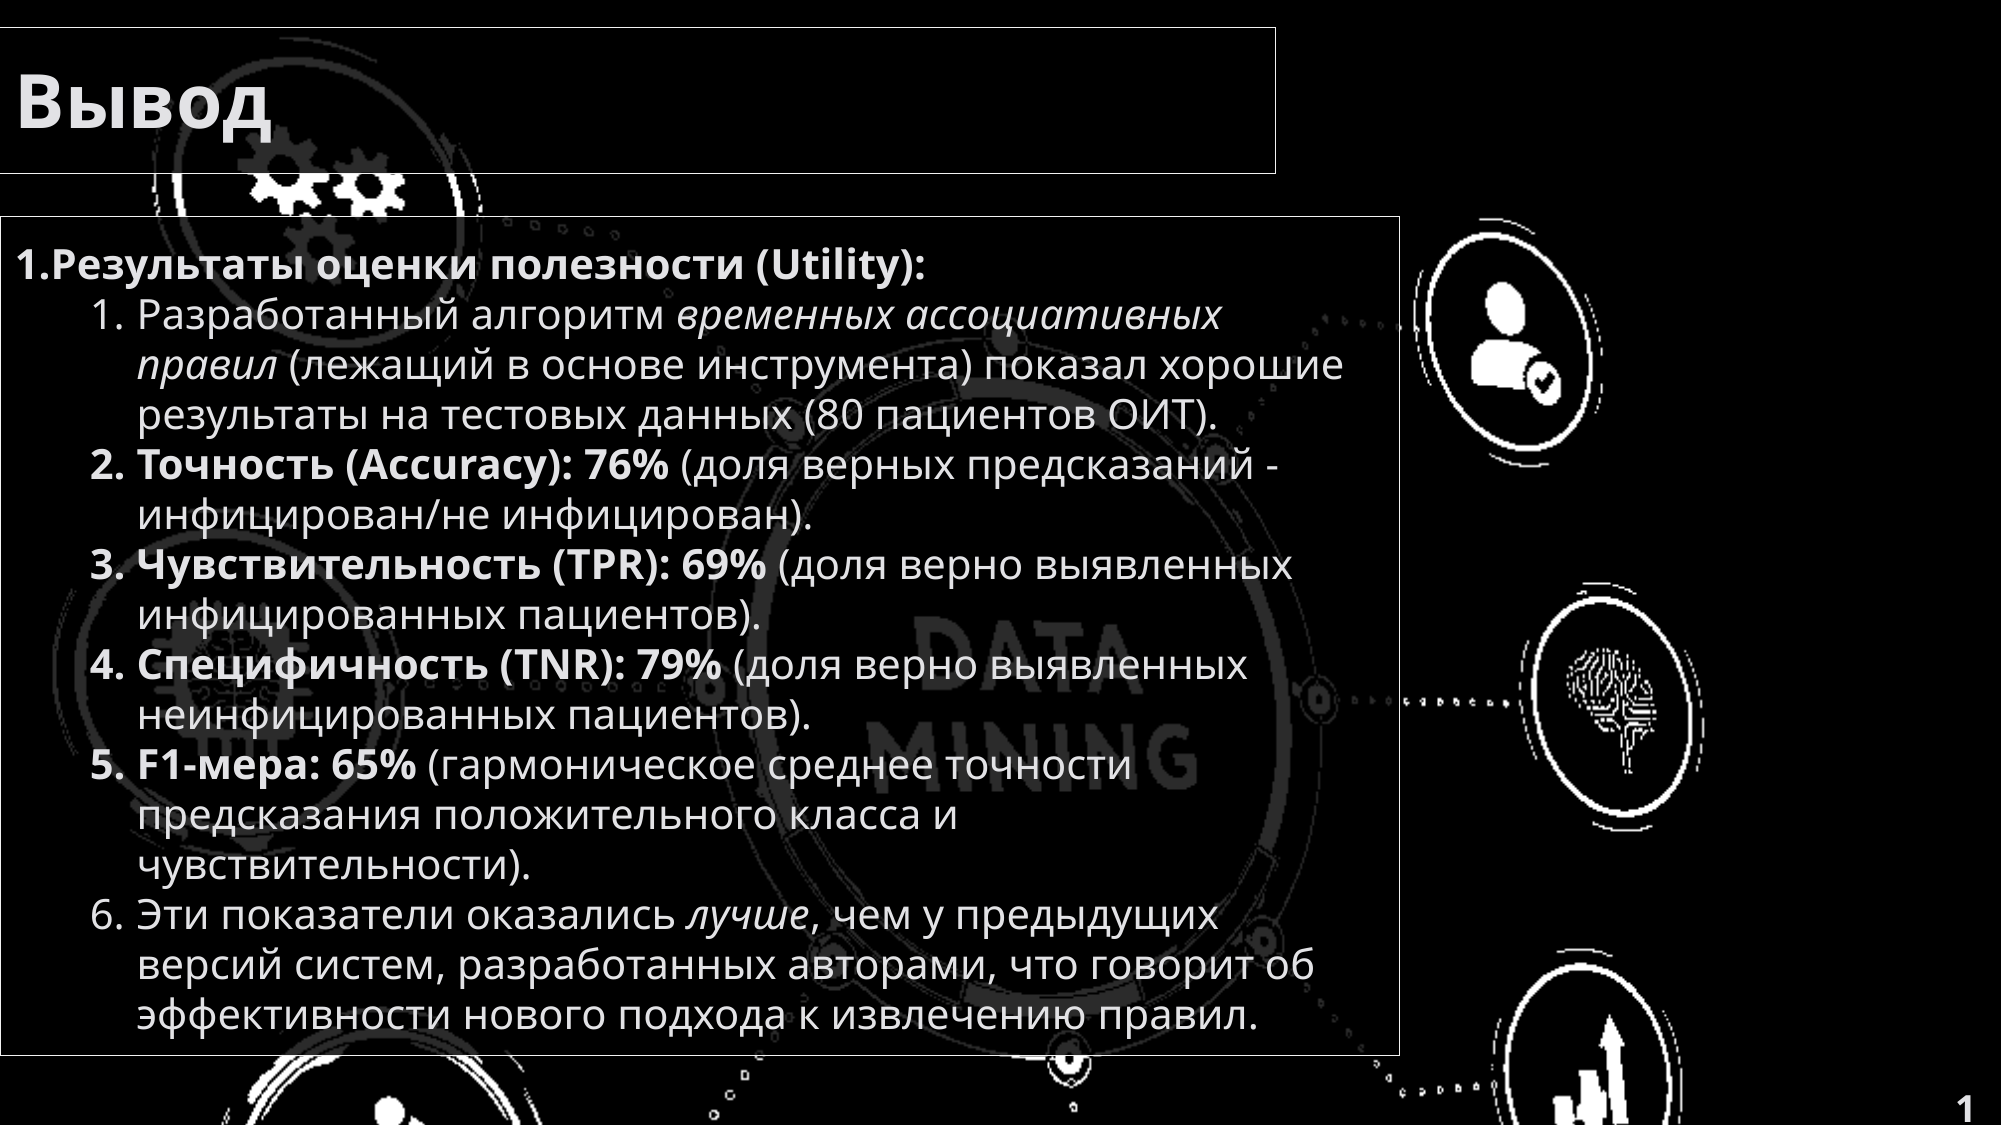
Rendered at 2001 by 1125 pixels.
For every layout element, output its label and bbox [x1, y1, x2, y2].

text_box [0, 27, 1276, 174]
text_box [0, 215, 1401, 1105]
picture [0, 0, 2000, 1125]
